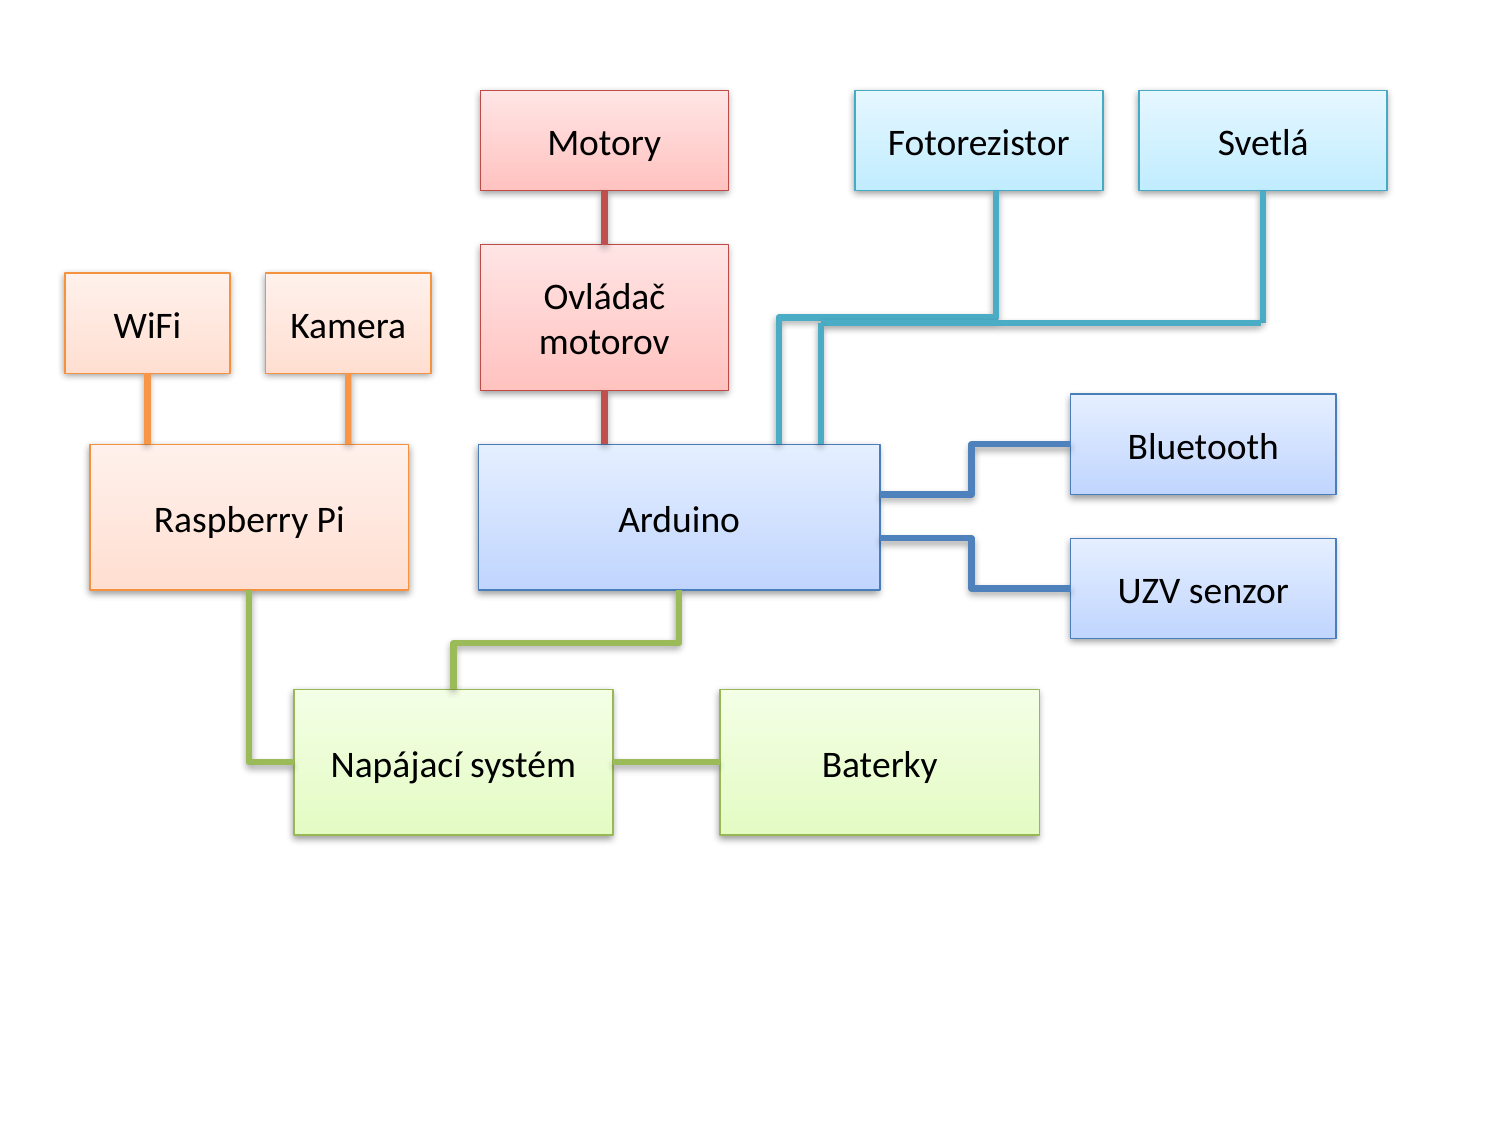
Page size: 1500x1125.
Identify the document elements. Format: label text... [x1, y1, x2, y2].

text_box Napájací systém [293, 689, 614, 836]
text_box Ovládač motorov [480, 244, 729, 391]
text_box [516, 526, 617, 753]
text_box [760, 208, 1015, 427]
text_box Arduino [478, 444, 881, 591]
text_box UZV senzor [1070, 538, 1337, 639]
text_box Svetlá [1138, 90, 1388, 191]
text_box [185, 653, 358, 699]
text_box Baterky [719, 689, 1040, 836]
text_box Kamera [265, 272, 432, 374]
text_box Bluetooth [1070, 393, 1337, 495]
text_box Raspberry Pi [89, 444, 409, 591]
text_box Motory [480, 90, 729, 191]
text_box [879, 538, 1071, 589]
text_box WiFi [64, 272, 231, 374]
text_box Fotorezistor [854, 90, 1104, 191]
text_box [879, 444, 1071, 495]
